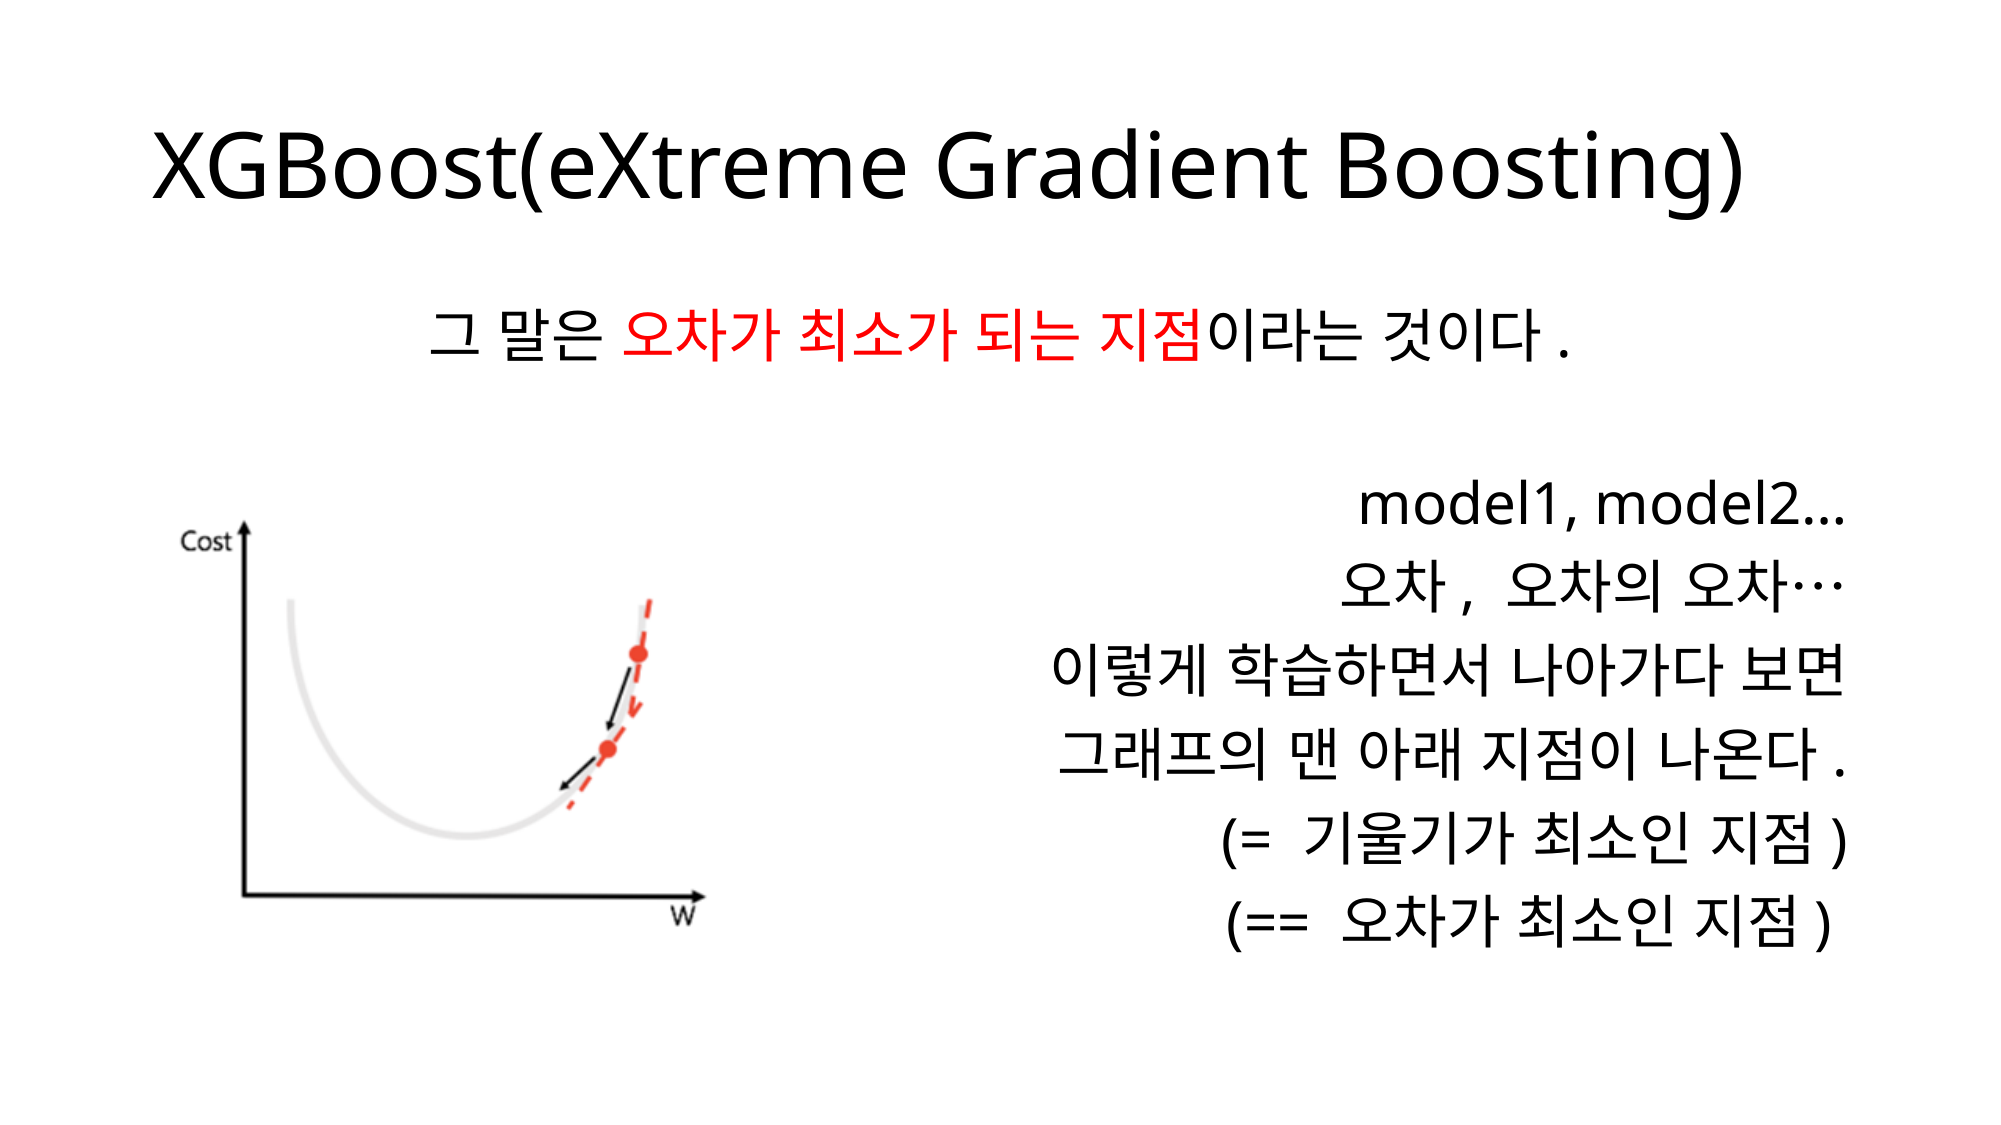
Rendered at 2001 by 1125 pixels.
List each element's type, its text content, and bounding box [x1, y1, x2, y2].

list 그 말은 오차가 최소가 되는 지점이라는 것이다. model1, model2… 오차, 오차의 오차… 이렇게 학습하면서 나아가다 보면 그래프의 맨 아래 지점이 나온다. (= 기울기가 최소인 지점) (== 오차가 최소인 지점) [137, 299, 1863, 1014]
title XGBoost(eXtreme Gradient Boosting) [137, 59, 1863, 278]
picture [166, 516, 716, 944]
